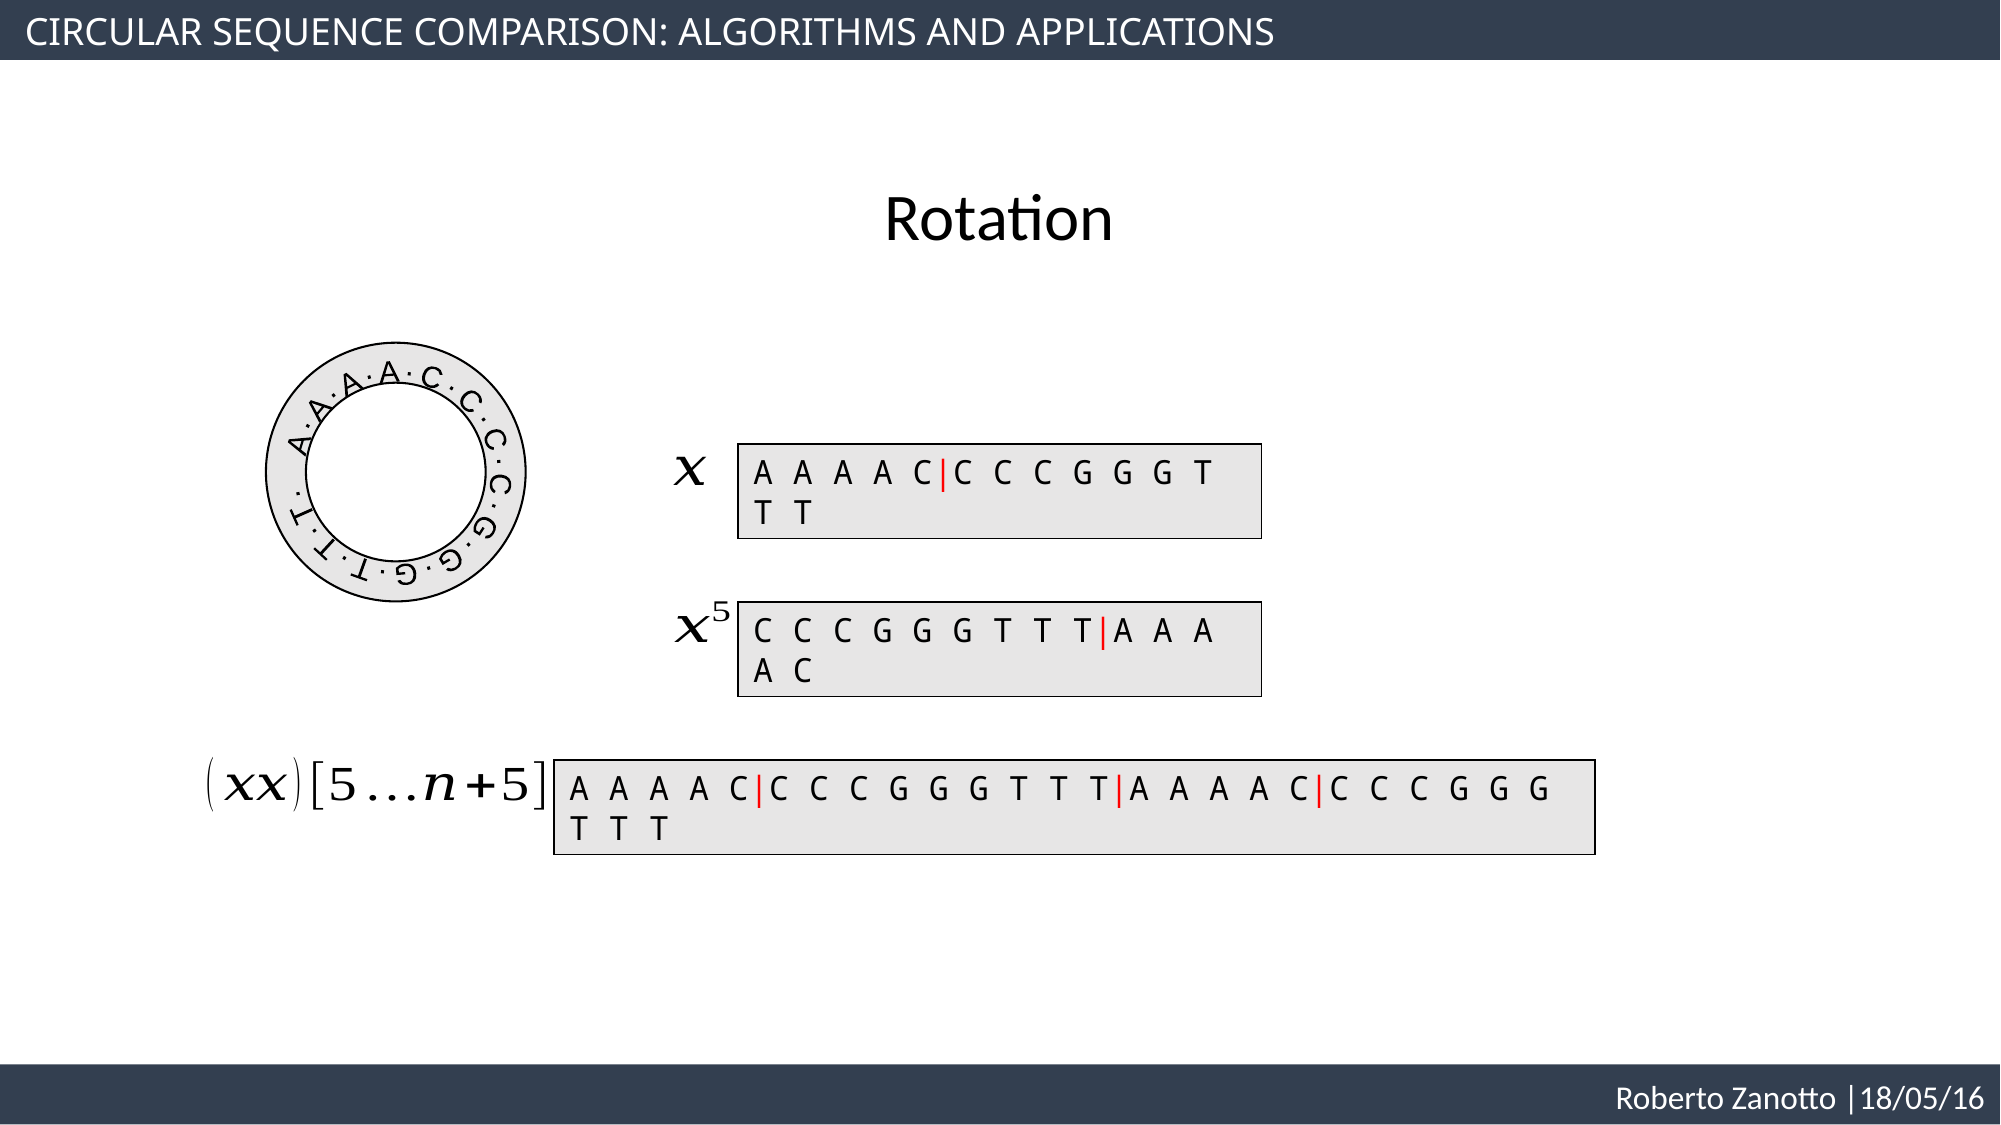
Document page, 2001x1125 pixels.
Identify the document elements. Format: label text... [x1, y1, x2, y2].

text_box A A A A C|C C C G G G T T T [738, 443, 1262, 539]
text_box [265, 342, 526, 602]
text_box Roberto Zanotto |18/05/16 [0, 1064, 2000, 1125]
text_box Rotation [869, 166, 1131, 262]
text_box A A A A C|C C C G G G T T T|A A A A C|C C C G G G T T T [554, 759, 1596, 855]
text_box CIRCULAR SEQUENCE COMPARISON: ALGORITHMS AND APPLICATIONS [0, 0, 2000, 60]
text_box C C C G G G T T T|A A A A C [738, 601, 1262, 697]
